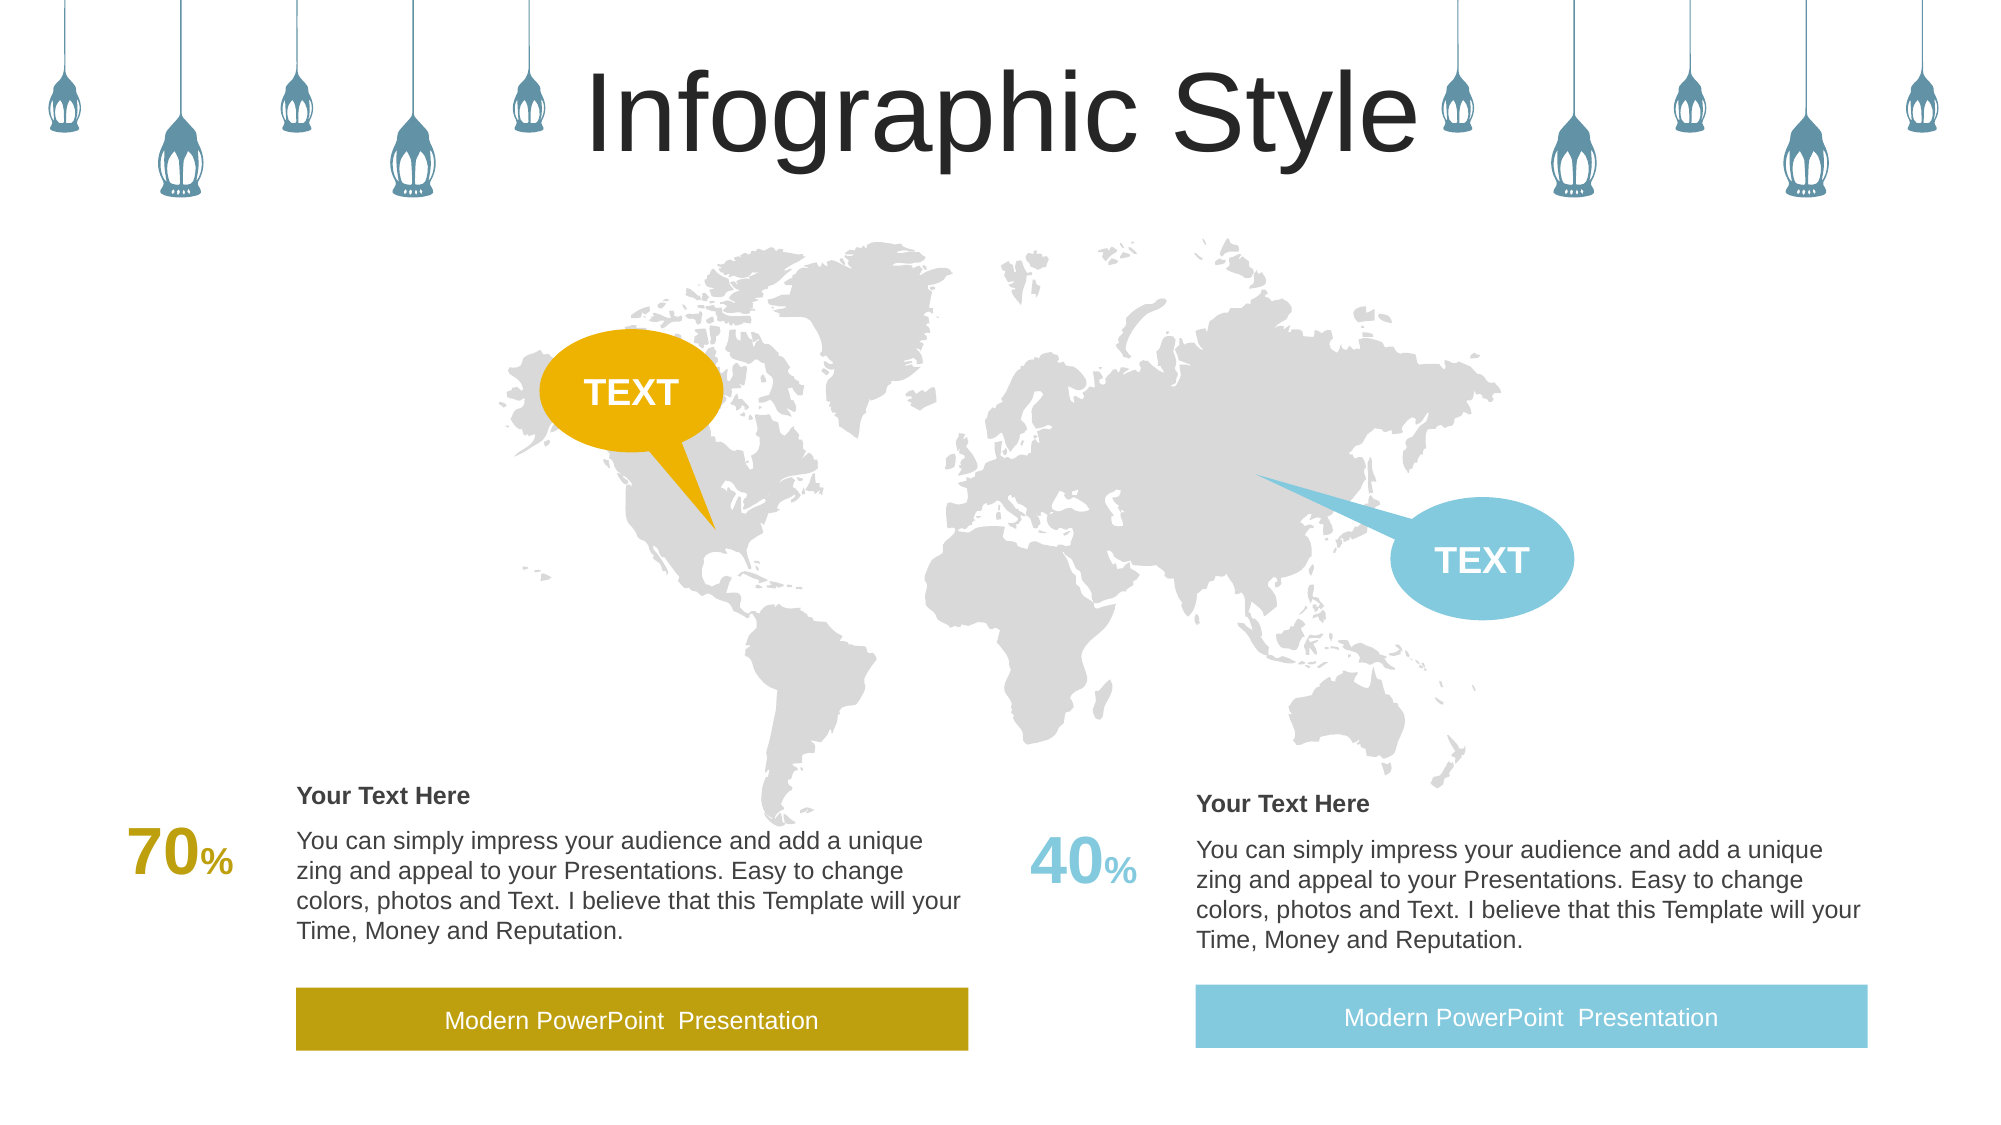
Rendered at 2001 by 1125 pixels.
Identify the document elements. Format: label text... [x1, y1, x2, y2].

text_box Modern PowerPoint Presentation [1195, 984, 1868, 1048]
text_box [499, 238, 1501, 827]
list Infographic Style [53, 55, 1952, 175]
text_box TEXT [1501, 497, 1576, 621]
text_box Modern PowerPoint Presentation [296, 987, 969, 1051]
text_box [1181, 780, 1890, 963]
text_box 40% [1012, 827, 1155, 904]
text_box 70% [104, 800, 256, 895]
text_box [281, 771, 991, 954]
